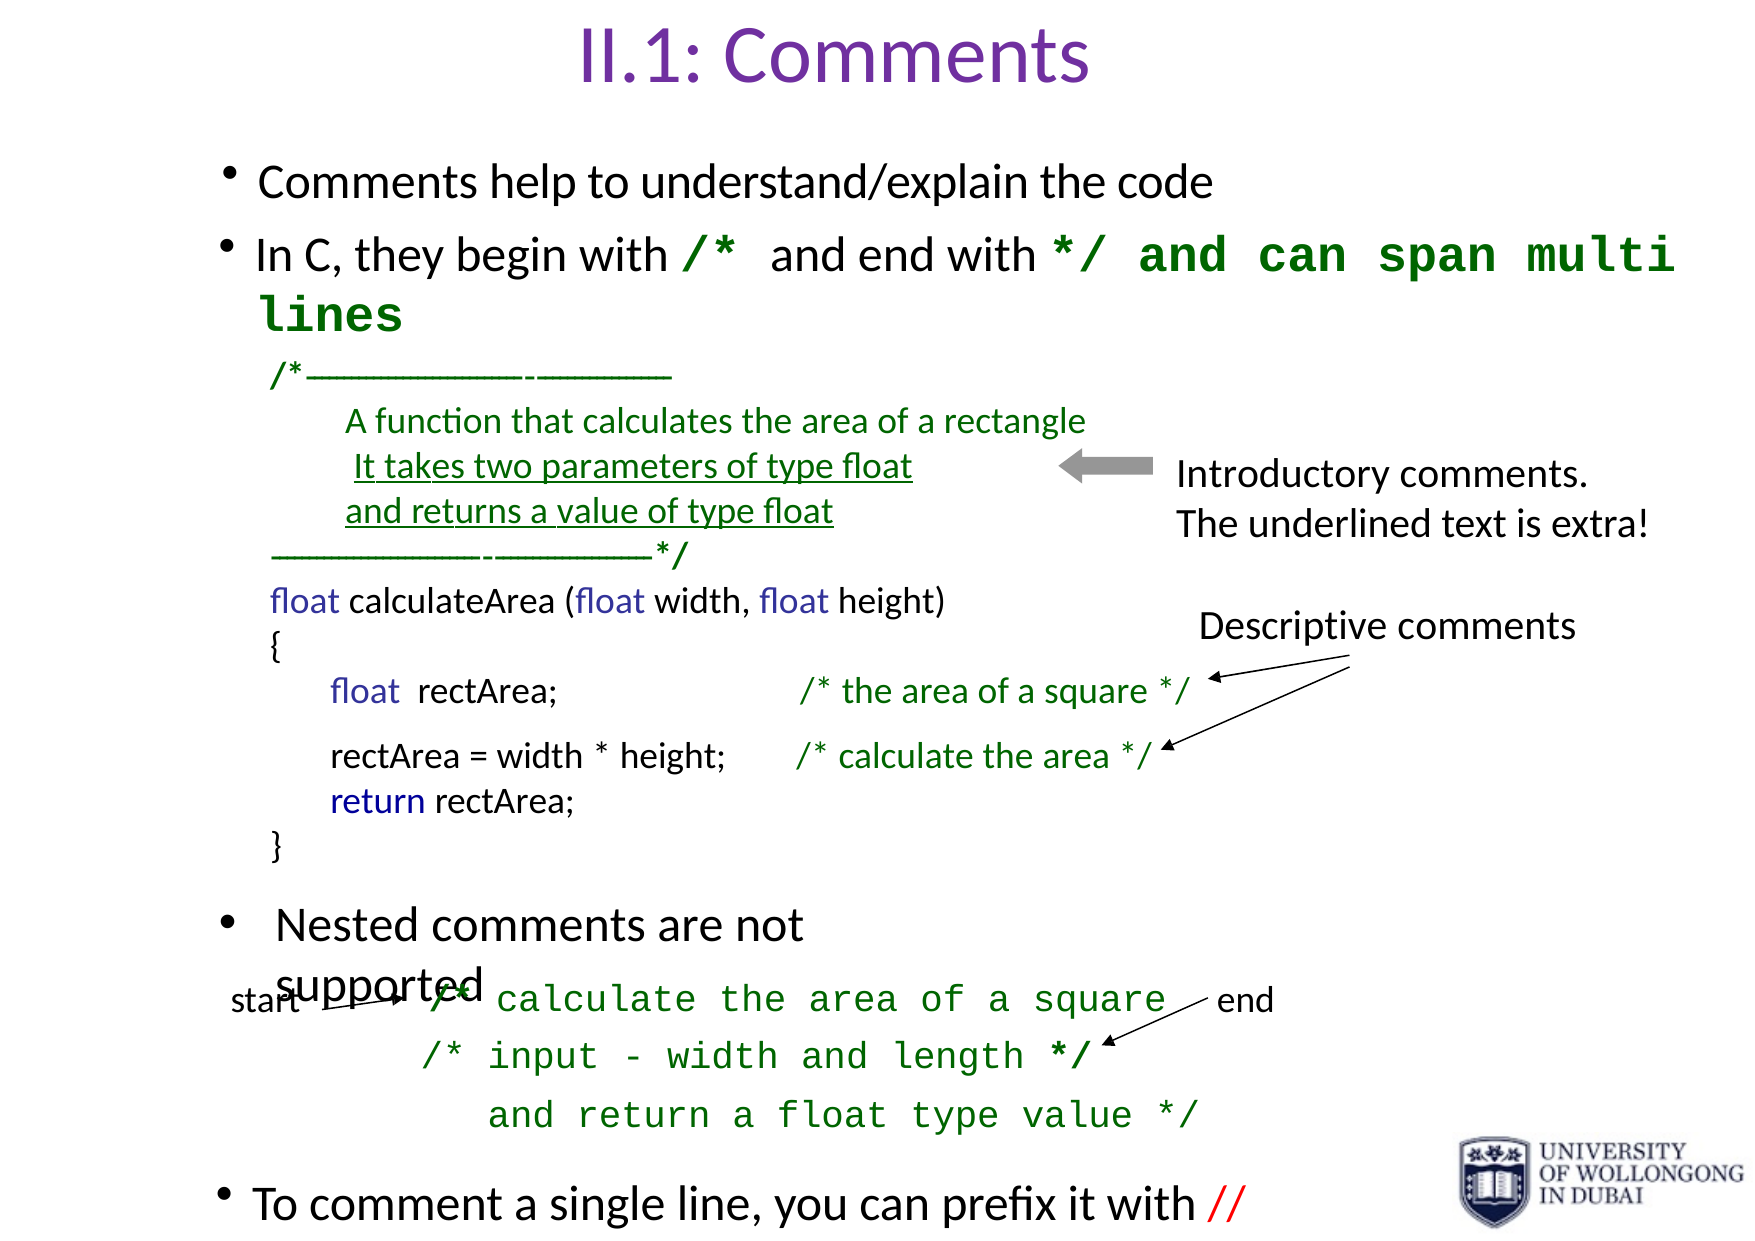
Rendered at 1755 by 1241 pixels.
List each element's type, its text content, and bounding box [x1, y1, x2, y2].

text_box [321, 993, 405, 1011]
text_box float rectArea; rectArea = width * height; return rectArea; [328, 665, 753, 820]
text_box Introductory comments. The underlined text is extra! [1173, 445, 1715, 546]
text_box Comments help to understand/explain the code [219, 148, 1440, 209]
text_box /* the area of a square */ /* calculate the area */ [794, 665, 1191, 776]
text_box end [1214, 974, 1278, 1020]
text_box [1058, 448, 1153, 484]
text_box } Nested comments are not supported [216, 820, 1024, 1012]
title II.1: Comments [568, 0, 1186, 148]
text_box [1160, 666, 1350, 751]
text_box [1207, 654, 1350, 683]
text_box To comment a single line, you can prefix it with // [213, 1169, 1434, 1230]
picture [1452, 1132, 1755, 1238]
text_box In C, they begin with /* and end with */ and can span multi lines [216, 221, 1755, 342]
text_box /* calculate the area of a square /* input - width and length */ and return a float type value */ [418, 973, 1229, 1135]
text_box /*‐‐‐‐‐‐‐‐‐‐‐‐‐‐‐‐‐‐‐‐‐‐‐‐‐‐‐‐‐‐‐‐‐‐‐‐‐‐‐‐‐‐‐‐‐‐‐‐ A function that calculates the area of a rectangle It takes two parameters of type float and returns a value of type float ‐‐‐‐‐‐‐‐‐‐‐‐‐‐‐‐‐‐‐‐‐‐‐‐‐‐‐‐‐‐‐‐‐‐‐‐‐‐‐‐‐‐‐‐‐‐‐‐‐‐*/ float calculateArea (float width, float height) { [268, 350, 1208, 666]
text_box Descriptive comments [1196, 597, 1579, 648]
text_box [1101, 997, 1209, 1046]
text_box start [228, 974, 303, 1020]
